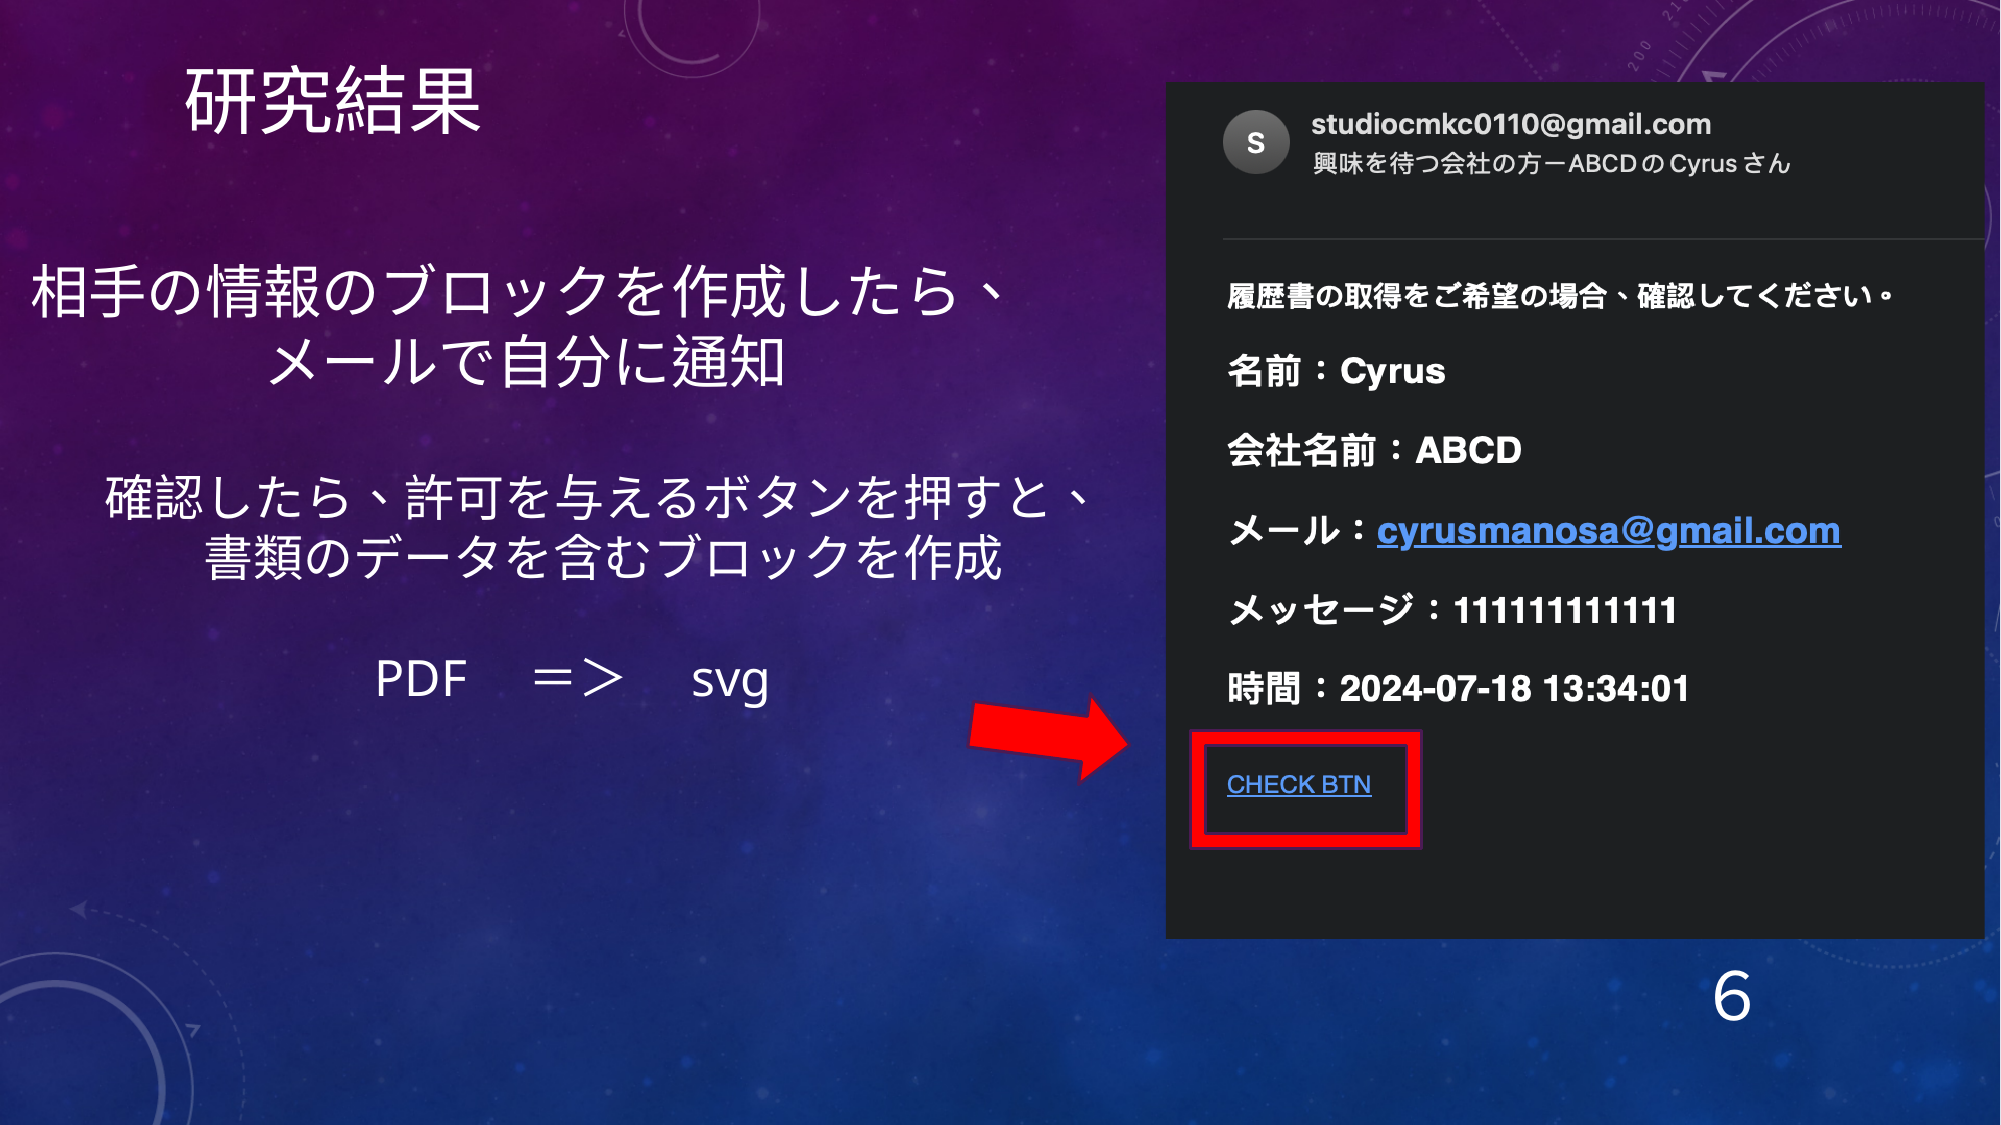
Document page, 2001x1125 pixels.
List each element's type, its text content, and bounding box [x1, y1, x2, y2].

title 研究結果 [169, 3, 1831, 194]
text_box 相手の情報のブロックを作成したら、 メールで自分に通知 [15, 248, 1036, 403]
slide_number ６ [1684, 963, 1775, 1025]
text_box 確認したら、許可を与えるボタンを押すと、 書類のデータを含むブロックを作成 PDF ＝＞ svg [89, 458, 1118, 714]
picture [0, 0, 2001, 1125]
text_box [966, 714, 1132, 786]
